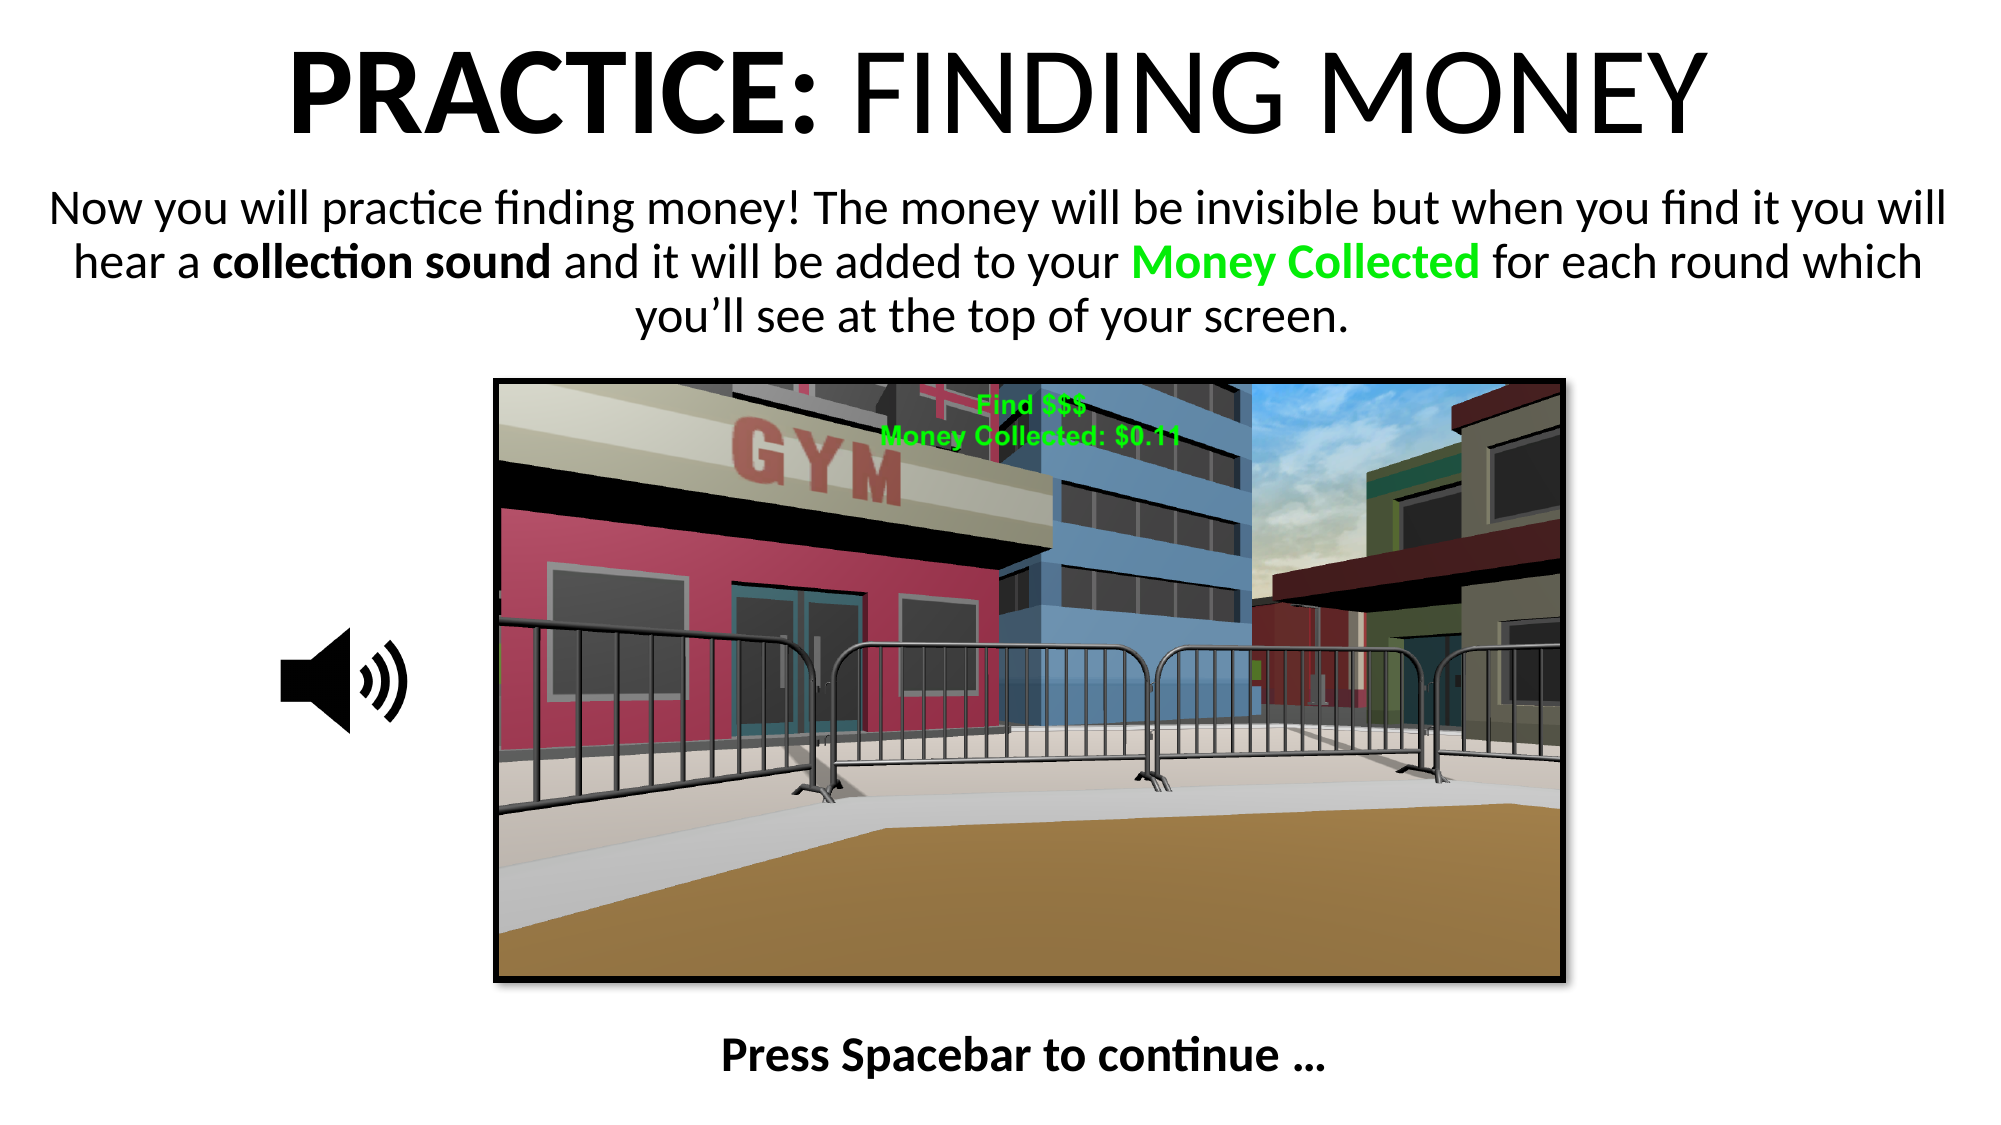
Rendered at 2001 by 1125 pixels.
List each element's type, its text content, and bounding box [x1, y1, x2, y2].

text_box Press Spacebar to continue … [637, 1014, 1422, 1089]
picture [274, 605, 425, 756]
picture [499, 384, 1561, 977]
list PRACTICE: FINDING MONEY Now you will practice finding money! The money will be invisible but when you find it you will hear a collection sound and it will be added to your Money Collected for each round which you’ll see at the top of your screen. [11, 17, 1985, 549]
